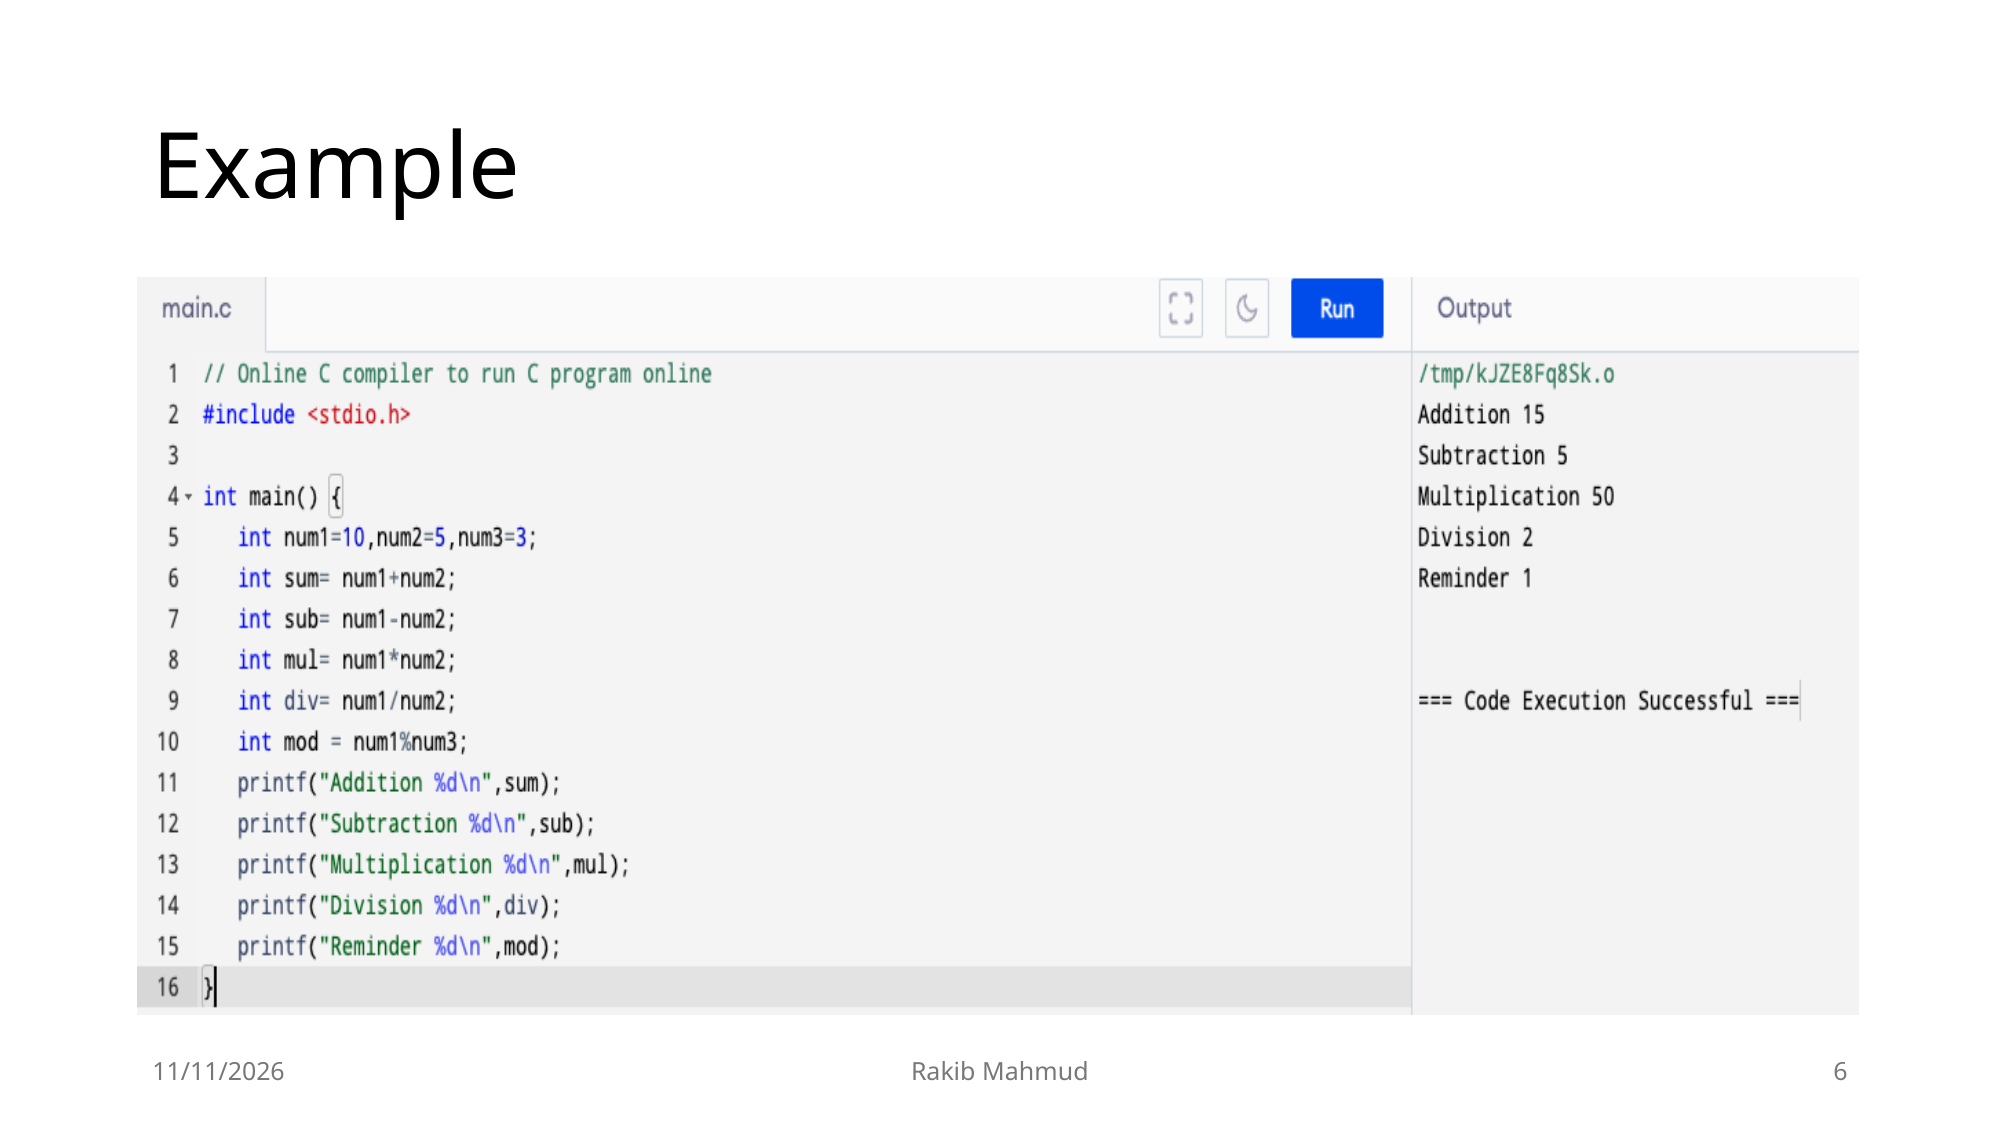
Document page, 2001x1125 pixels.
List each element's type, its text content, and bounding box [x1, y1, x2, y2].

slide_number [137, 1042, 588, 1103]
slide_number 6 [1412, 1042, 1863, 1103]
footer Rakib Mahmud [662, 1042, 1338, 1103]
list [136, 276, 1860, 1015]
title Example [137, 59, 1863, 278]
